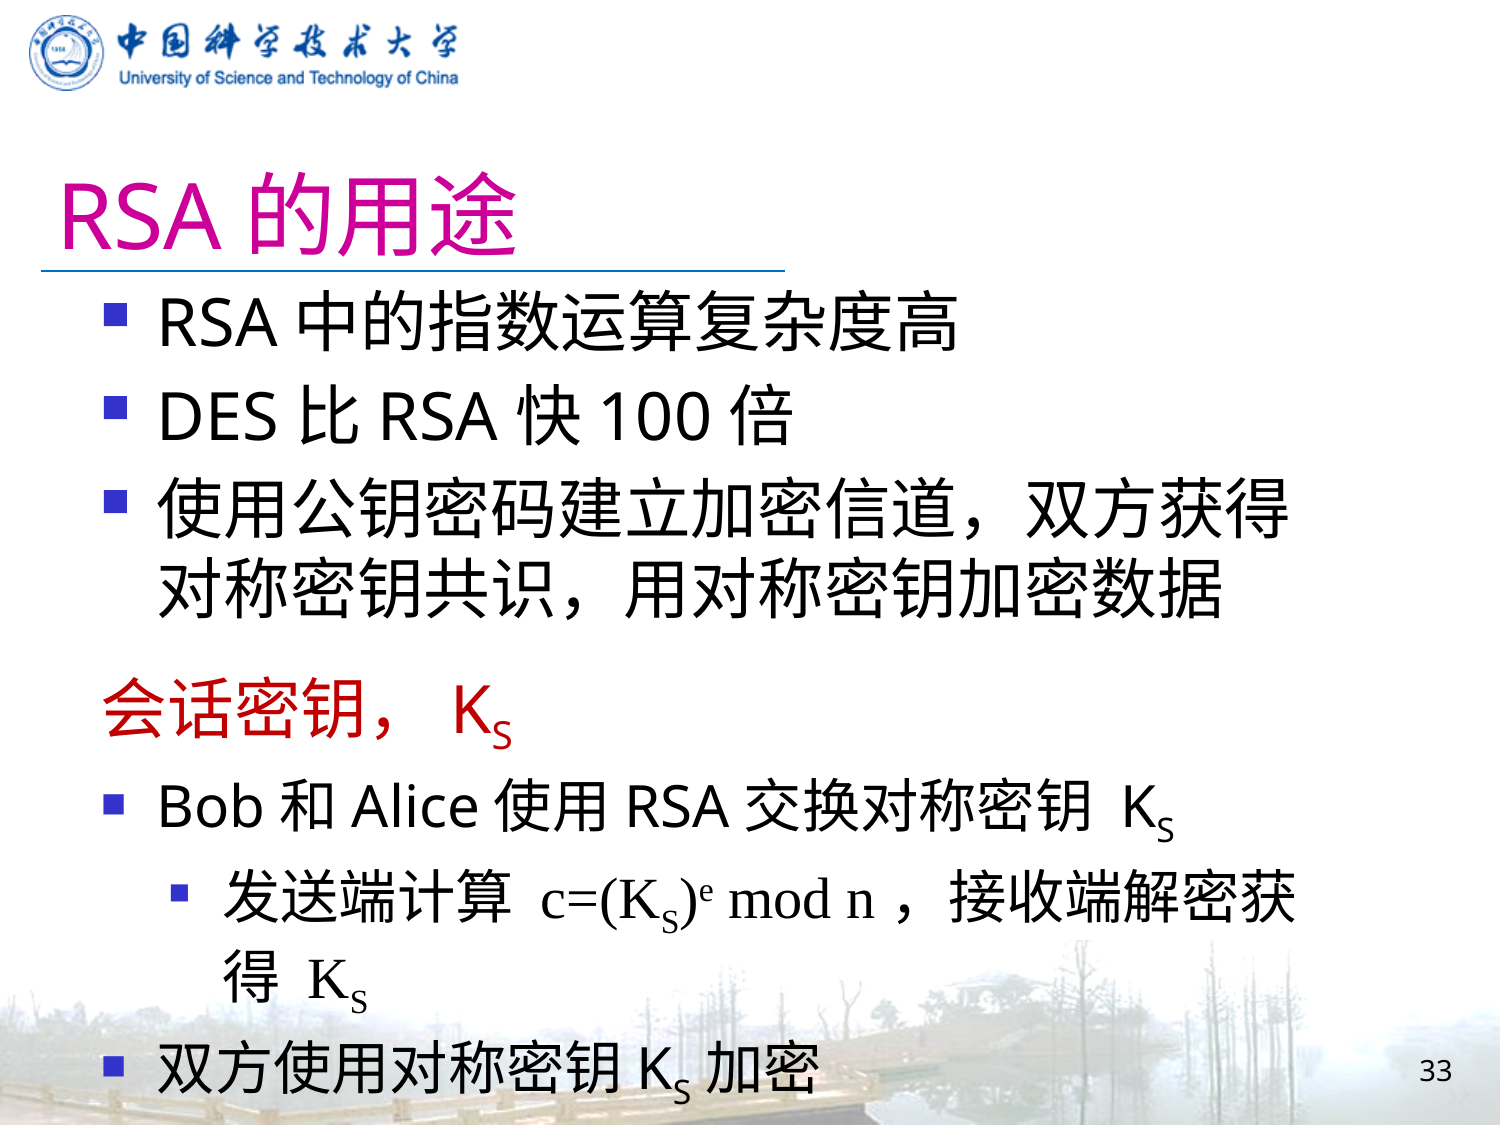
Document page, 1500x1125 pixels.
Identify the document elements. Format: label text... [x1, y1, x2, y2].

text_box RSA中的指数运算复杂度高 DES比RSA快100倍 使用公钥密码建立加密信道，双方获得对称密钥共识，用对称密钥加密数据 会话密钥，KS Bob和Alice使用RSA交换对称密钥 KS 发送端计算 c=(KS)e mod n，接收端解密获得 KS 双方使用对称密钥KS加密 [85, 272, 1361, 1035]
picture [29, 15, 461, 91]
text_box 有效吗？ [0, 940, 1500, 1125]
title RSA的用途 [40, 34, 1468, 276]
slide_number 33 [1154, 1023, 1468, 1100]
